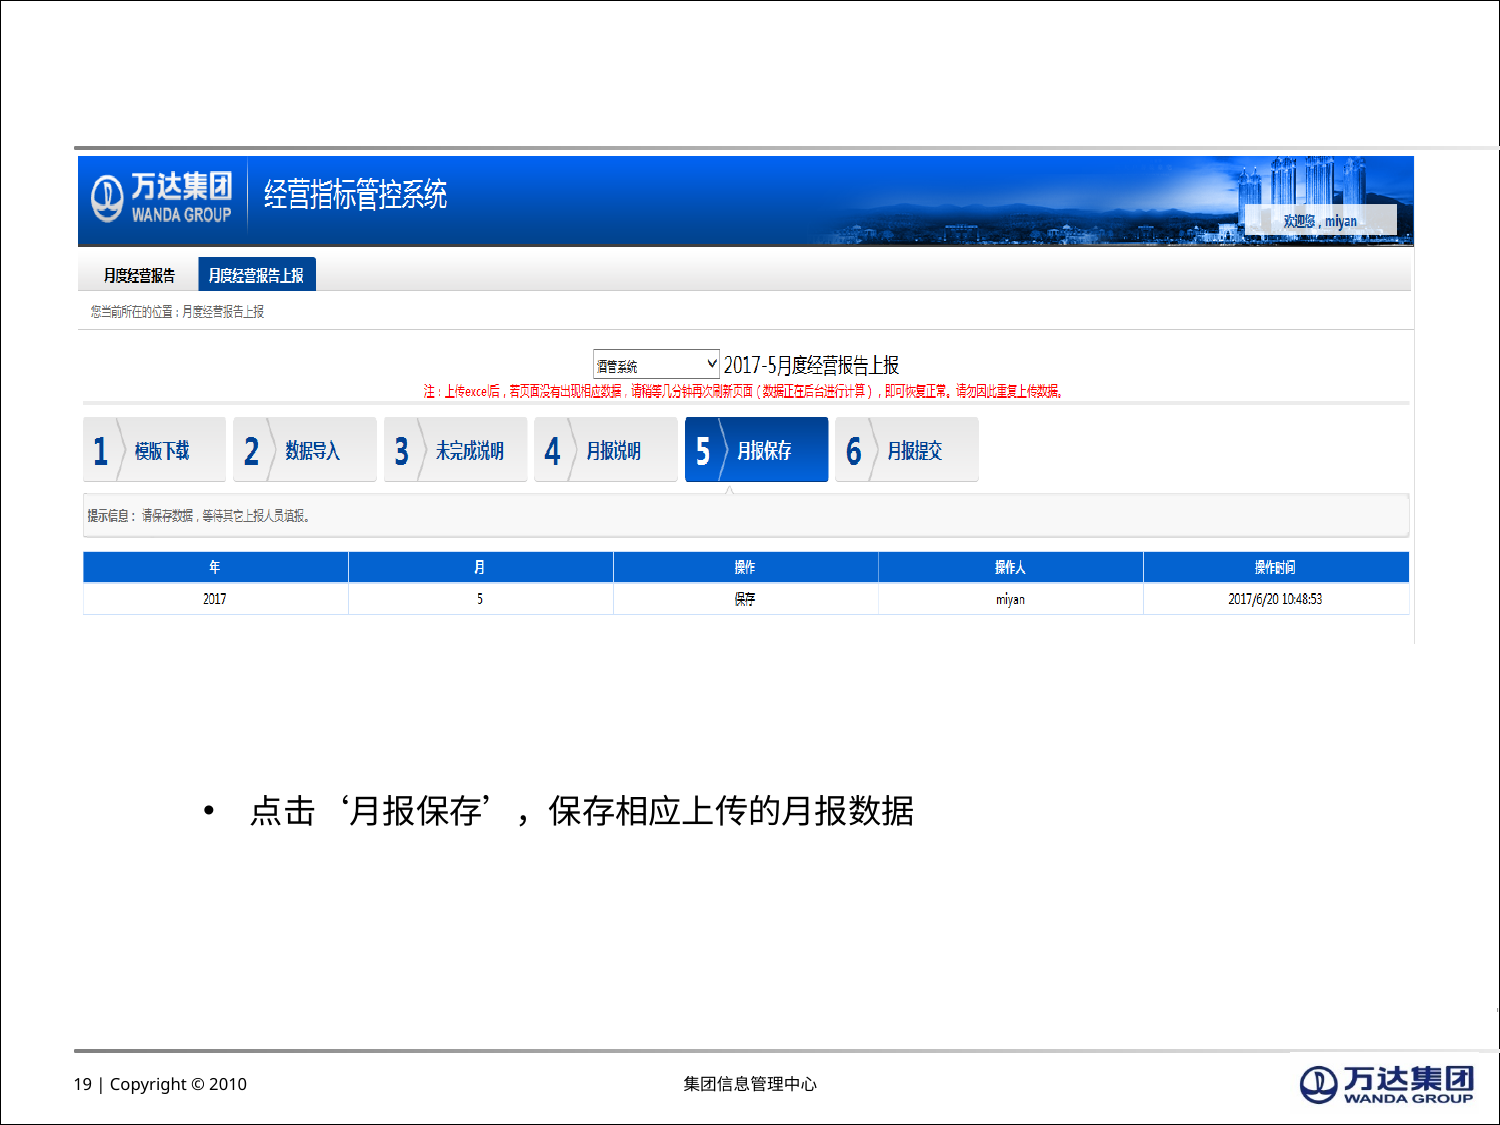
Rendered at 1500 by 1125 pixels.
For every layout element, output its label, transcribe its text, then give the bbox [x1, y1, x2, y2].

picture [1290, 1052, 1479, 1114]
text_box 点击‘月报保存’，保存相应上传的月报数据 [78, 687, 1385, 932]
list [77, 156, 1415, 644]
slide_number 18 | Copyright © 2010 [58, 1070, 583, 1105]
